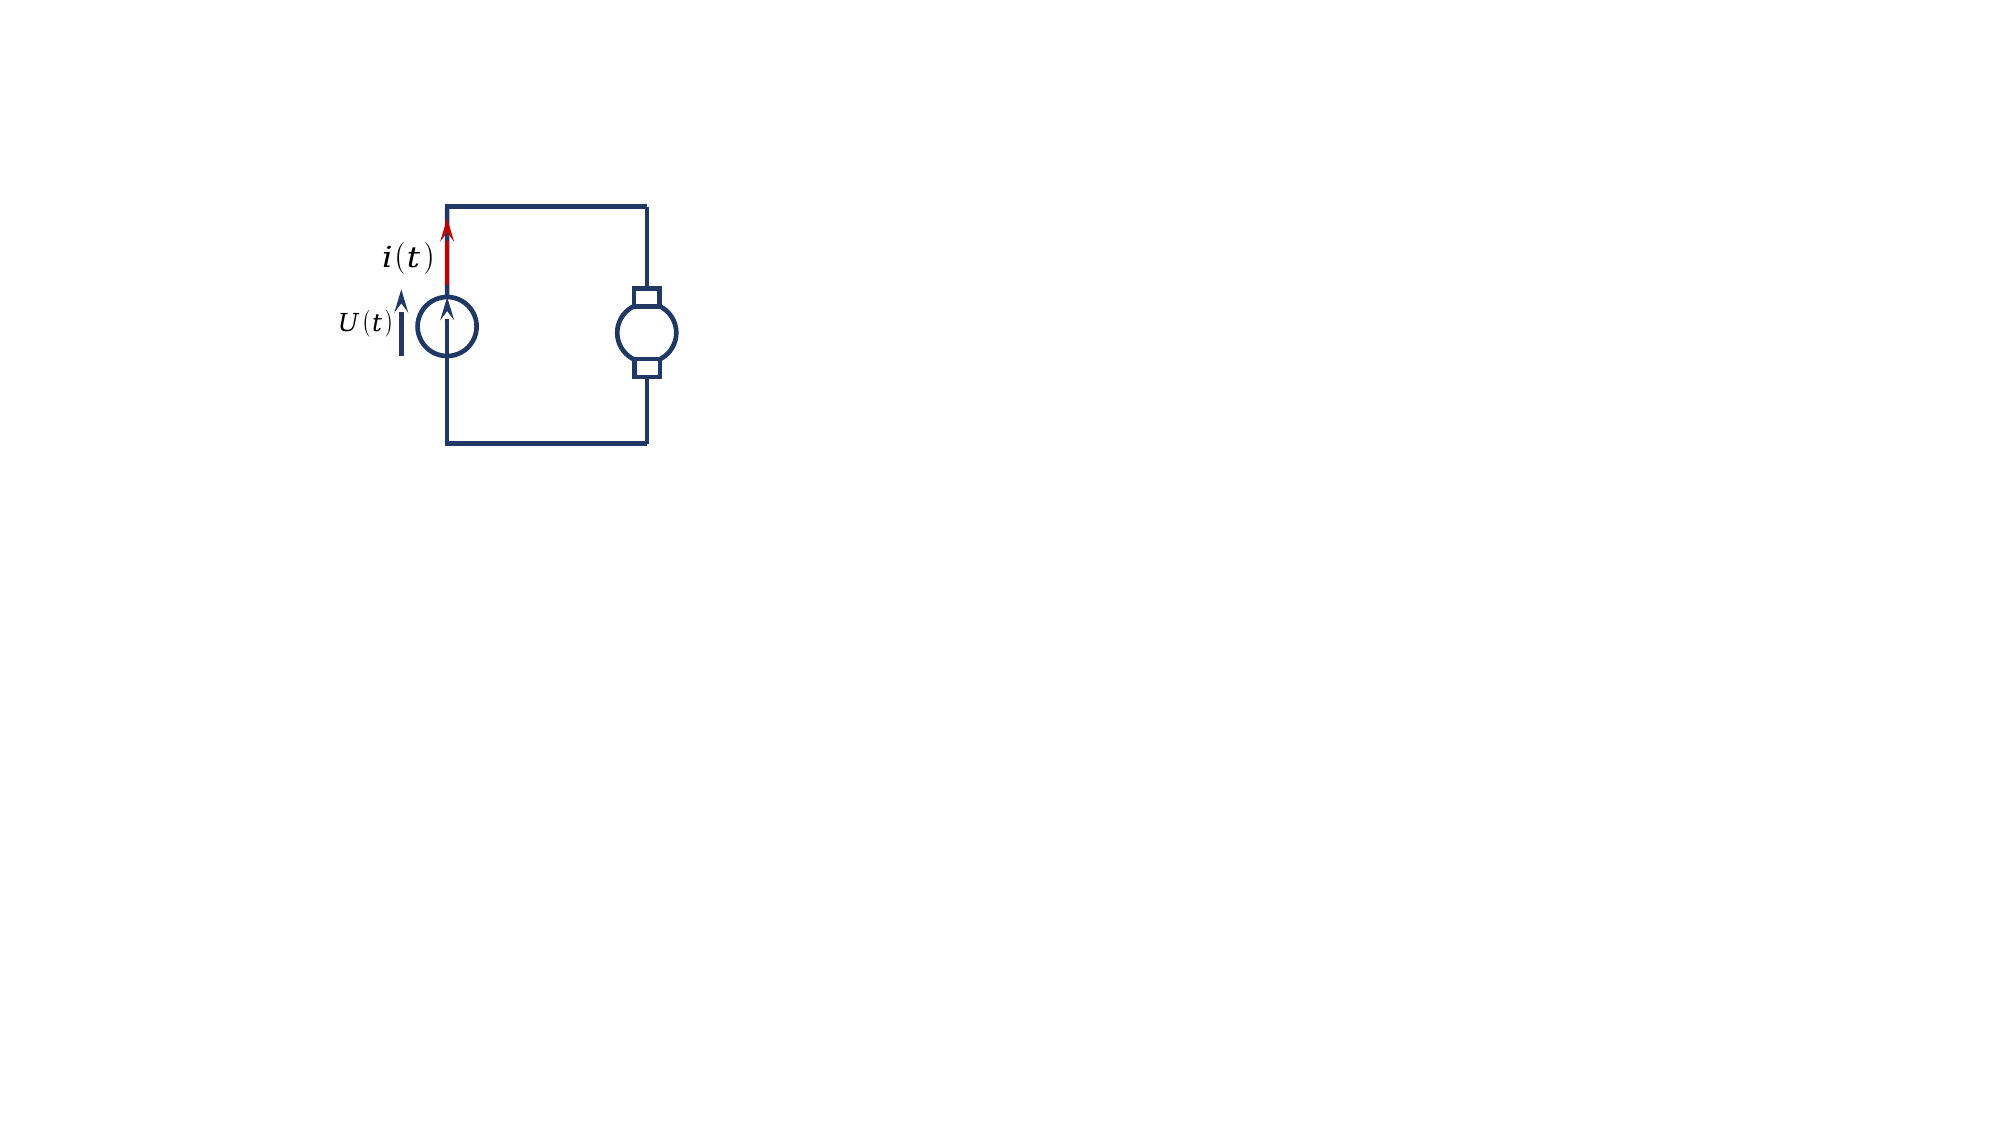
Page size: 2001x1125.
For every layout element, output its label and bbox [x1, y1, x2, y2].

text_box [337, 206, 677, 444]
